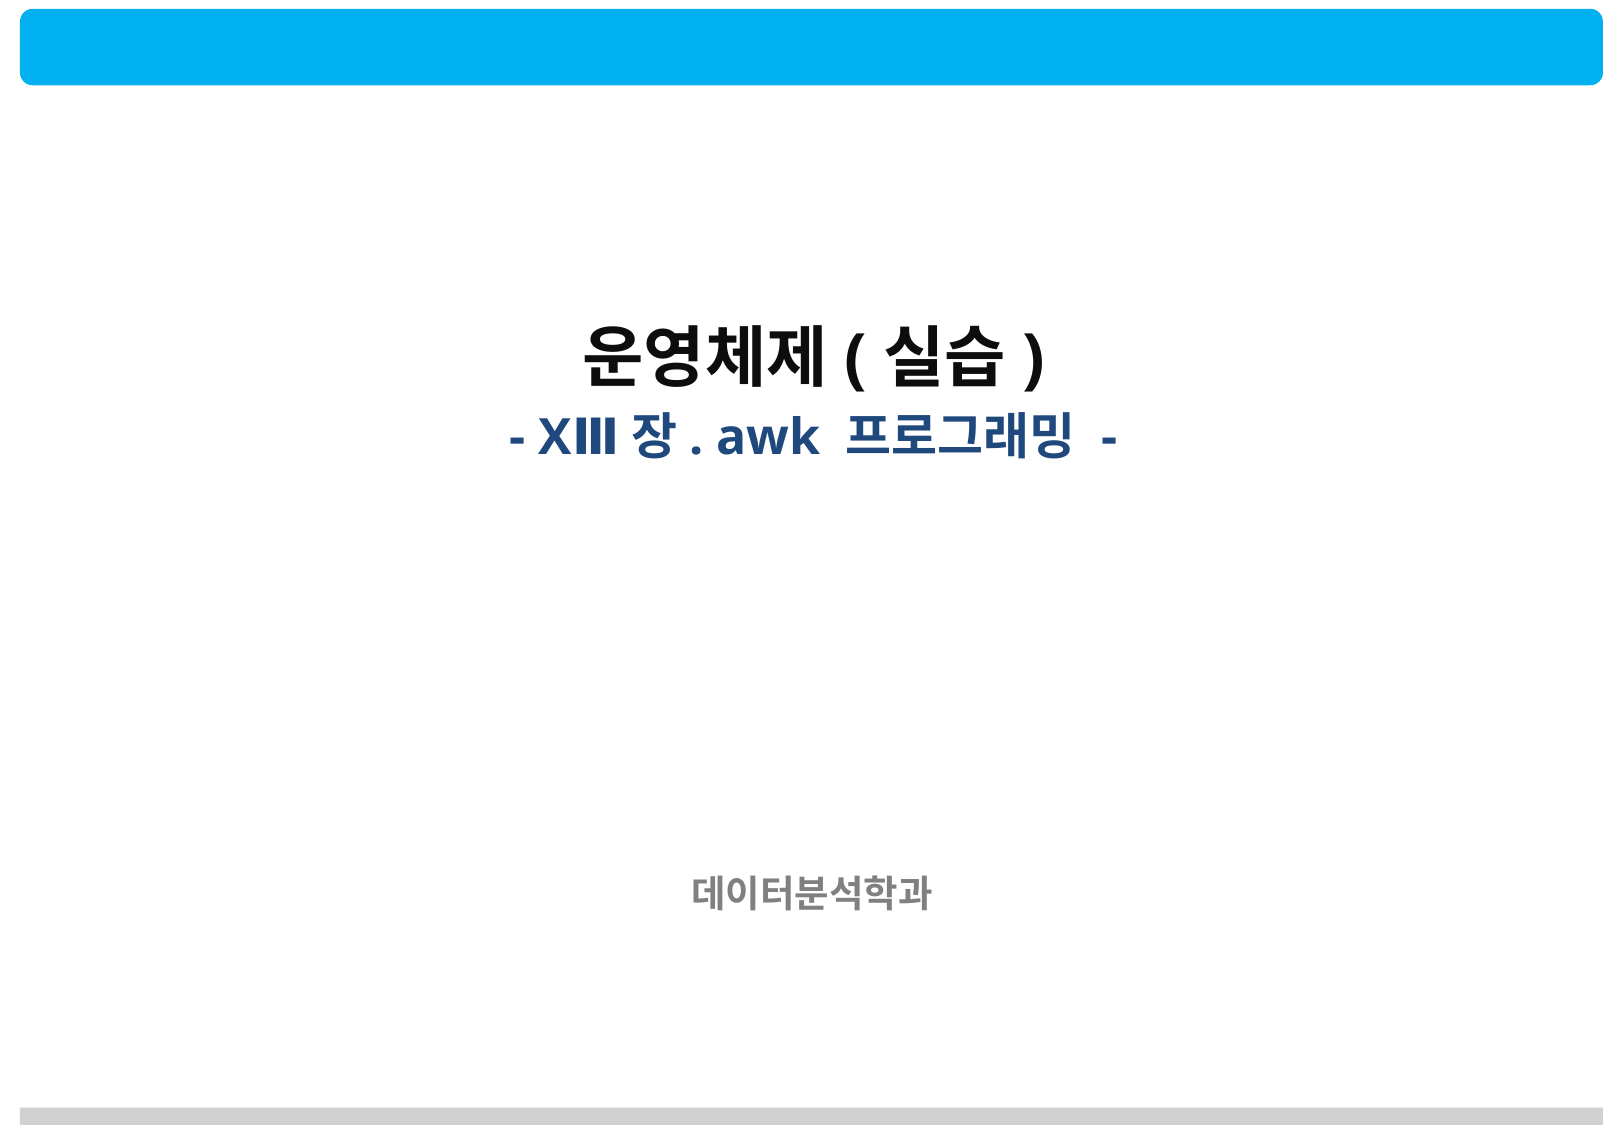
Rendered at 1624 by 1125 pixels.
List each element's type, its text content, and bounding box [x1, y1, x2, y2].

list 데이터분석학과 [363, 862, 1261, 953]
list 운영체제(실습) - XⅢ장. awk 프로그래밍 - [82, 307, 1545, 539]
